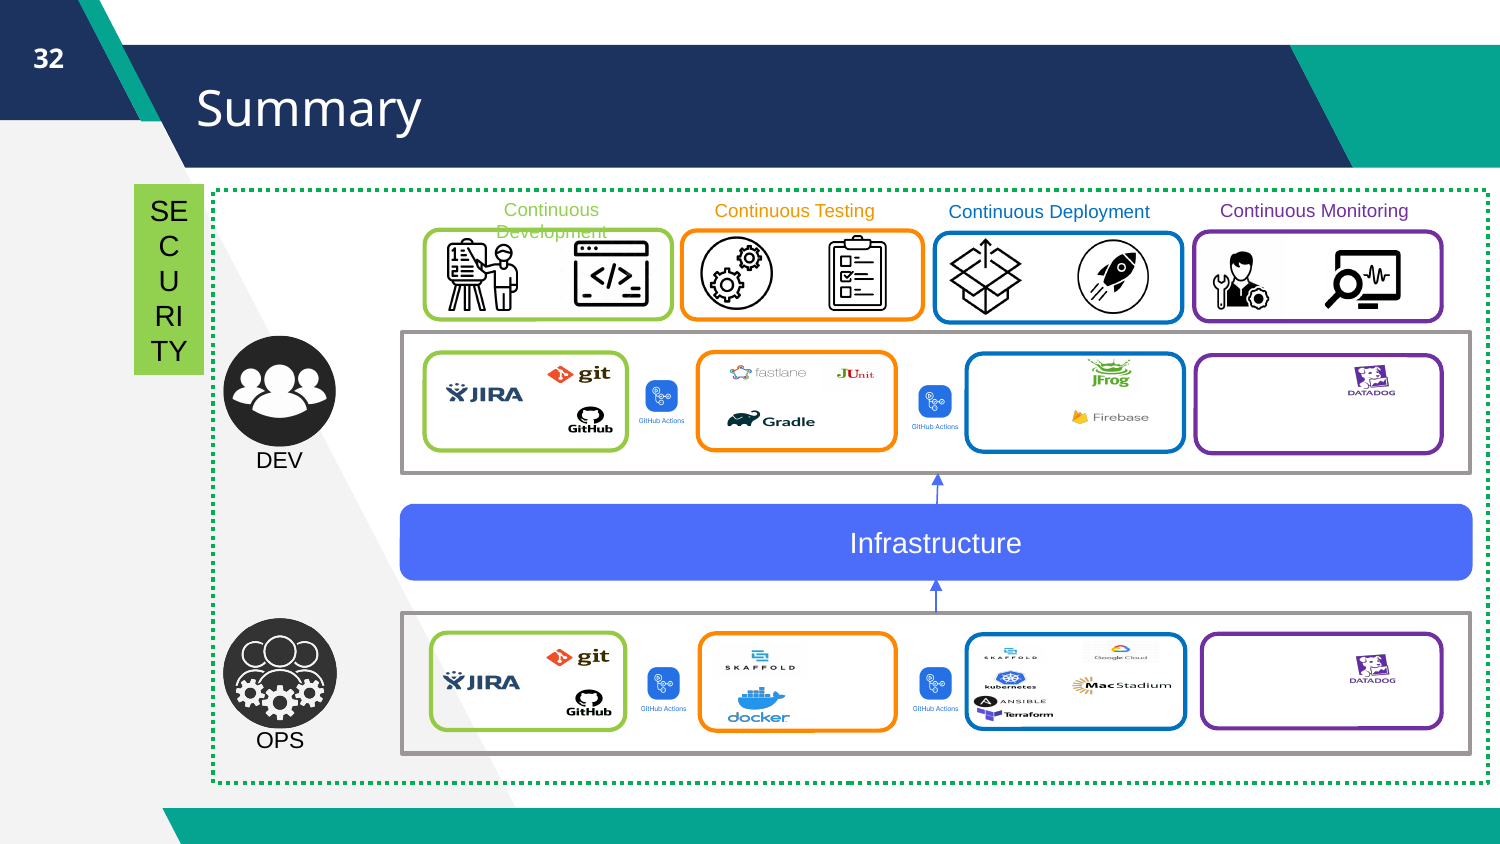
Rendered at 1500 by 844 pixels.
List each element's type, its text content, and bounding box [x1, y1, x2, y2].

title Summary [181, 45, 1285, 169]
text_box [134, 184, 1489, 784]
slide_number 32 [0, 0, 98, 121]
